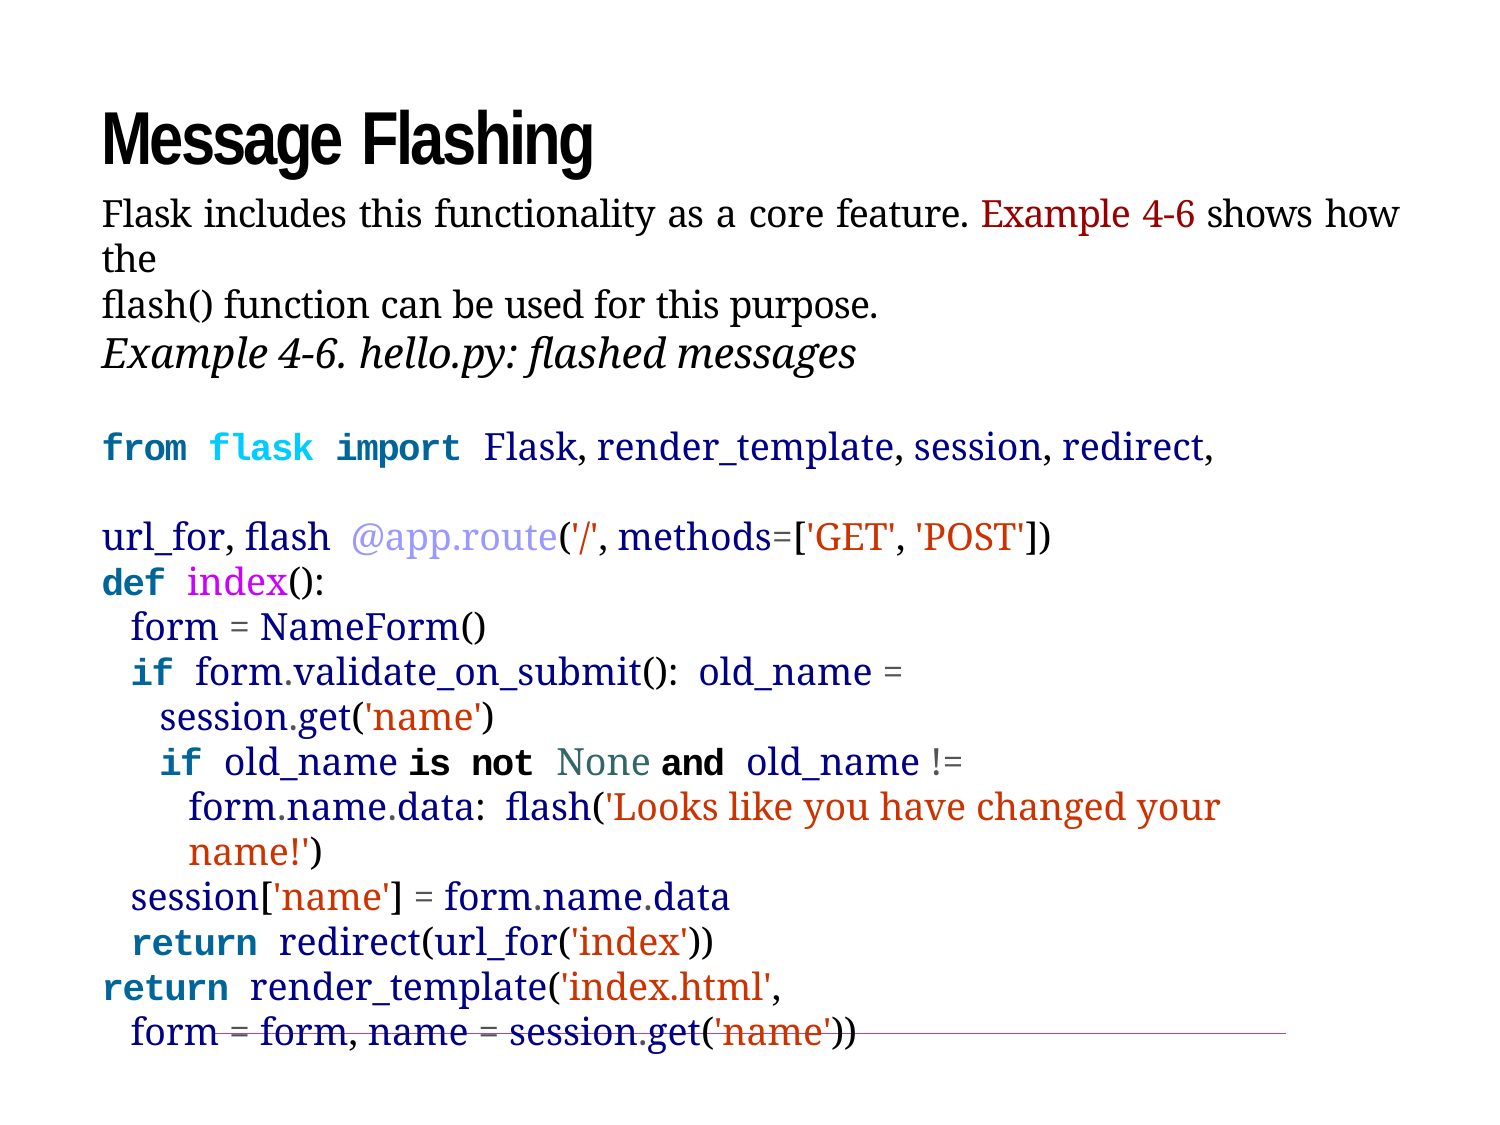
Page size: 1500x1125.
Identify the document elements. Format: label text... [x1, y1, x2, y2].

text_box Message Flashing Flask includes this functionality as a core feature. Example 4-6 shows how the flash() function can be used for this purpose. Example 4-6. hello.py: flashed messages from flask import Flask, render_template, session, redirect, url_for, flash @app.route('/', methods=['GET', 'POST']) def index(): form = NameForm() if form.validate_on_submit(): old_name = session.get('name') if old_name is not None and old_name != form.name.data: flash('Looks like you have changed your name!') session['name'] = form.name.data return redirect(url_for('index')) return render_template('index.html', form = form, name = session.get('name')) [99, 88, 1400, 1076]
